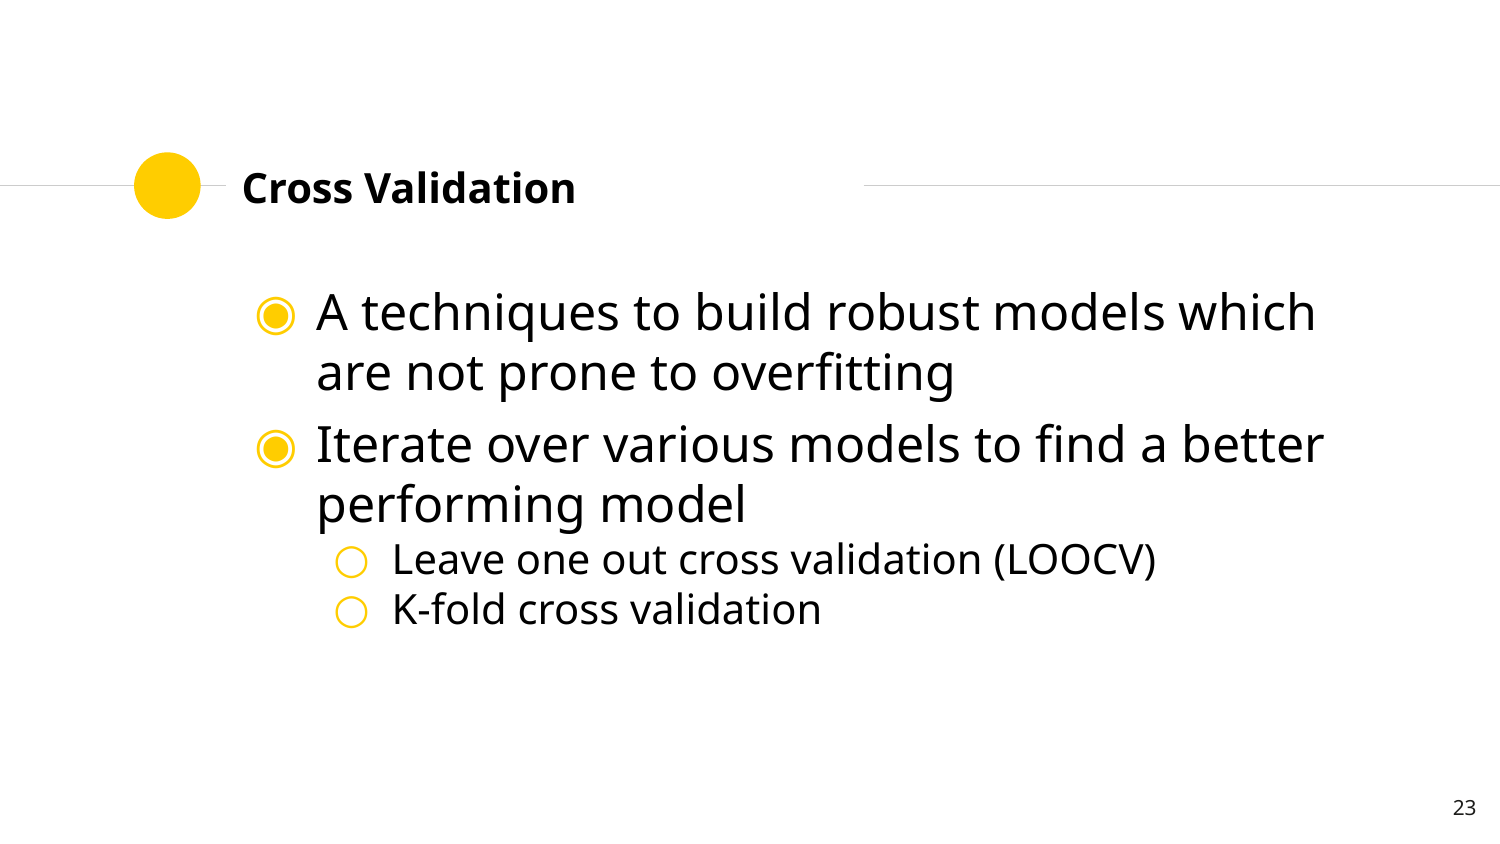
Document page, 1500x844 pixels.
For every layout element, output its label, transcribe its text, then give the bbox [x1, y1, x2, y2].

list A techniques to build robust models which are not prone to overfitting Iterate over various models to find a better performing model Leave one out cross validation (LOOCV) K-fold cross validation [226, 265, 1344, 776]
slide_number 23 [1401, 779, 1492, 844]
title Cross Validation [226, 151, 863, 223]
